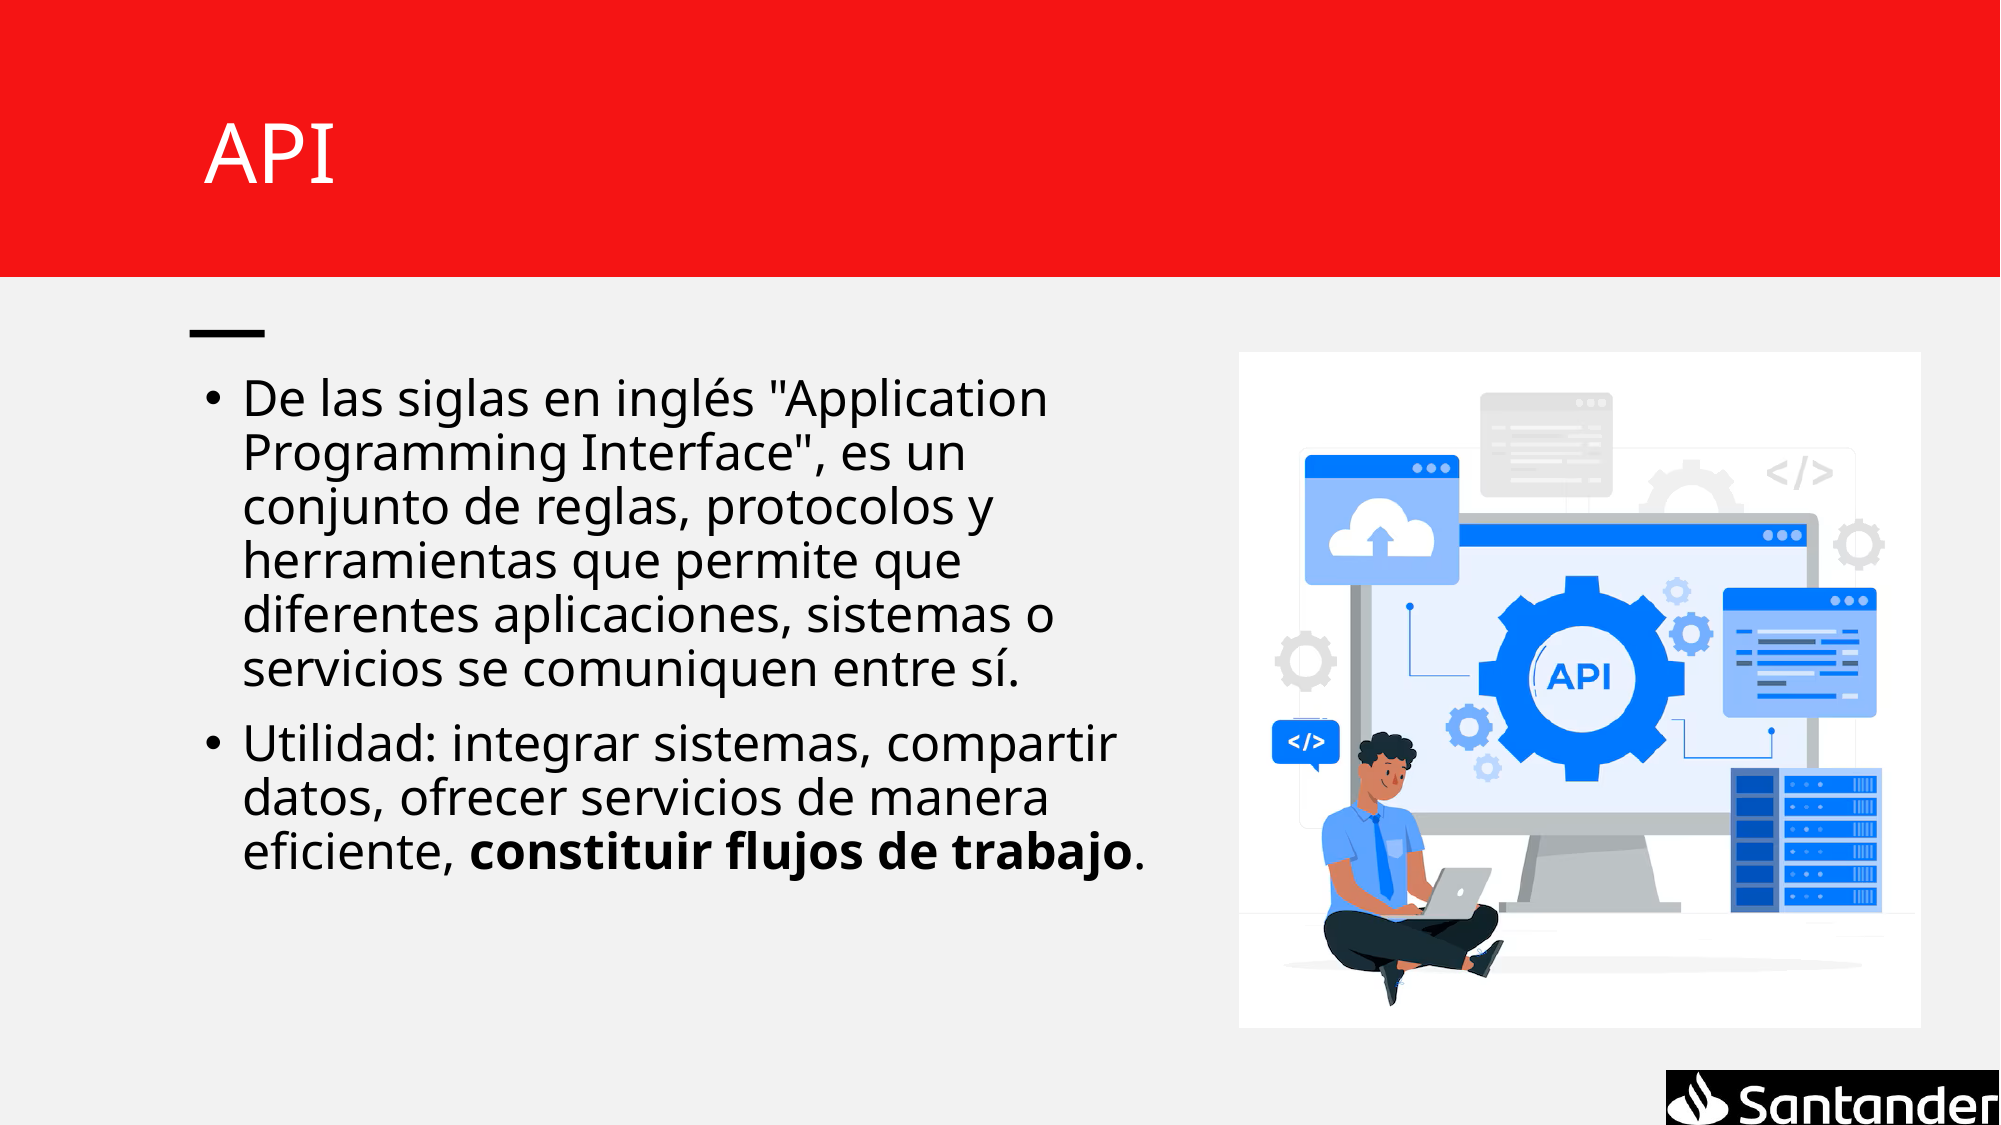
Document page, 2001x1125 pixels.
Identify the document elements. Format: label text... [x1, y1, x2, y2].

title API [189, 104, 1812, 253]
list De las siglas en inglés "Application Programming Interface", es un conjunto de reglas, protocolos y herramientas que permite que diferentes aplicaciones, sistemas o servicios se comuniquen entre sí. Utilidad: integrar sistemas, compartir datos, ofrecer servicios de manera eficiente, constituir flujos de trabajo. [189, 366, 1191, 1014]
picture [1665, 1069, 2000, 1125]
text_box [188, 328, 266, 339]
text_box [0, 0, 2000, 275]
text_box [0, 275, 2000, 1125]
picture [1239, 351, 1921, 1028]
